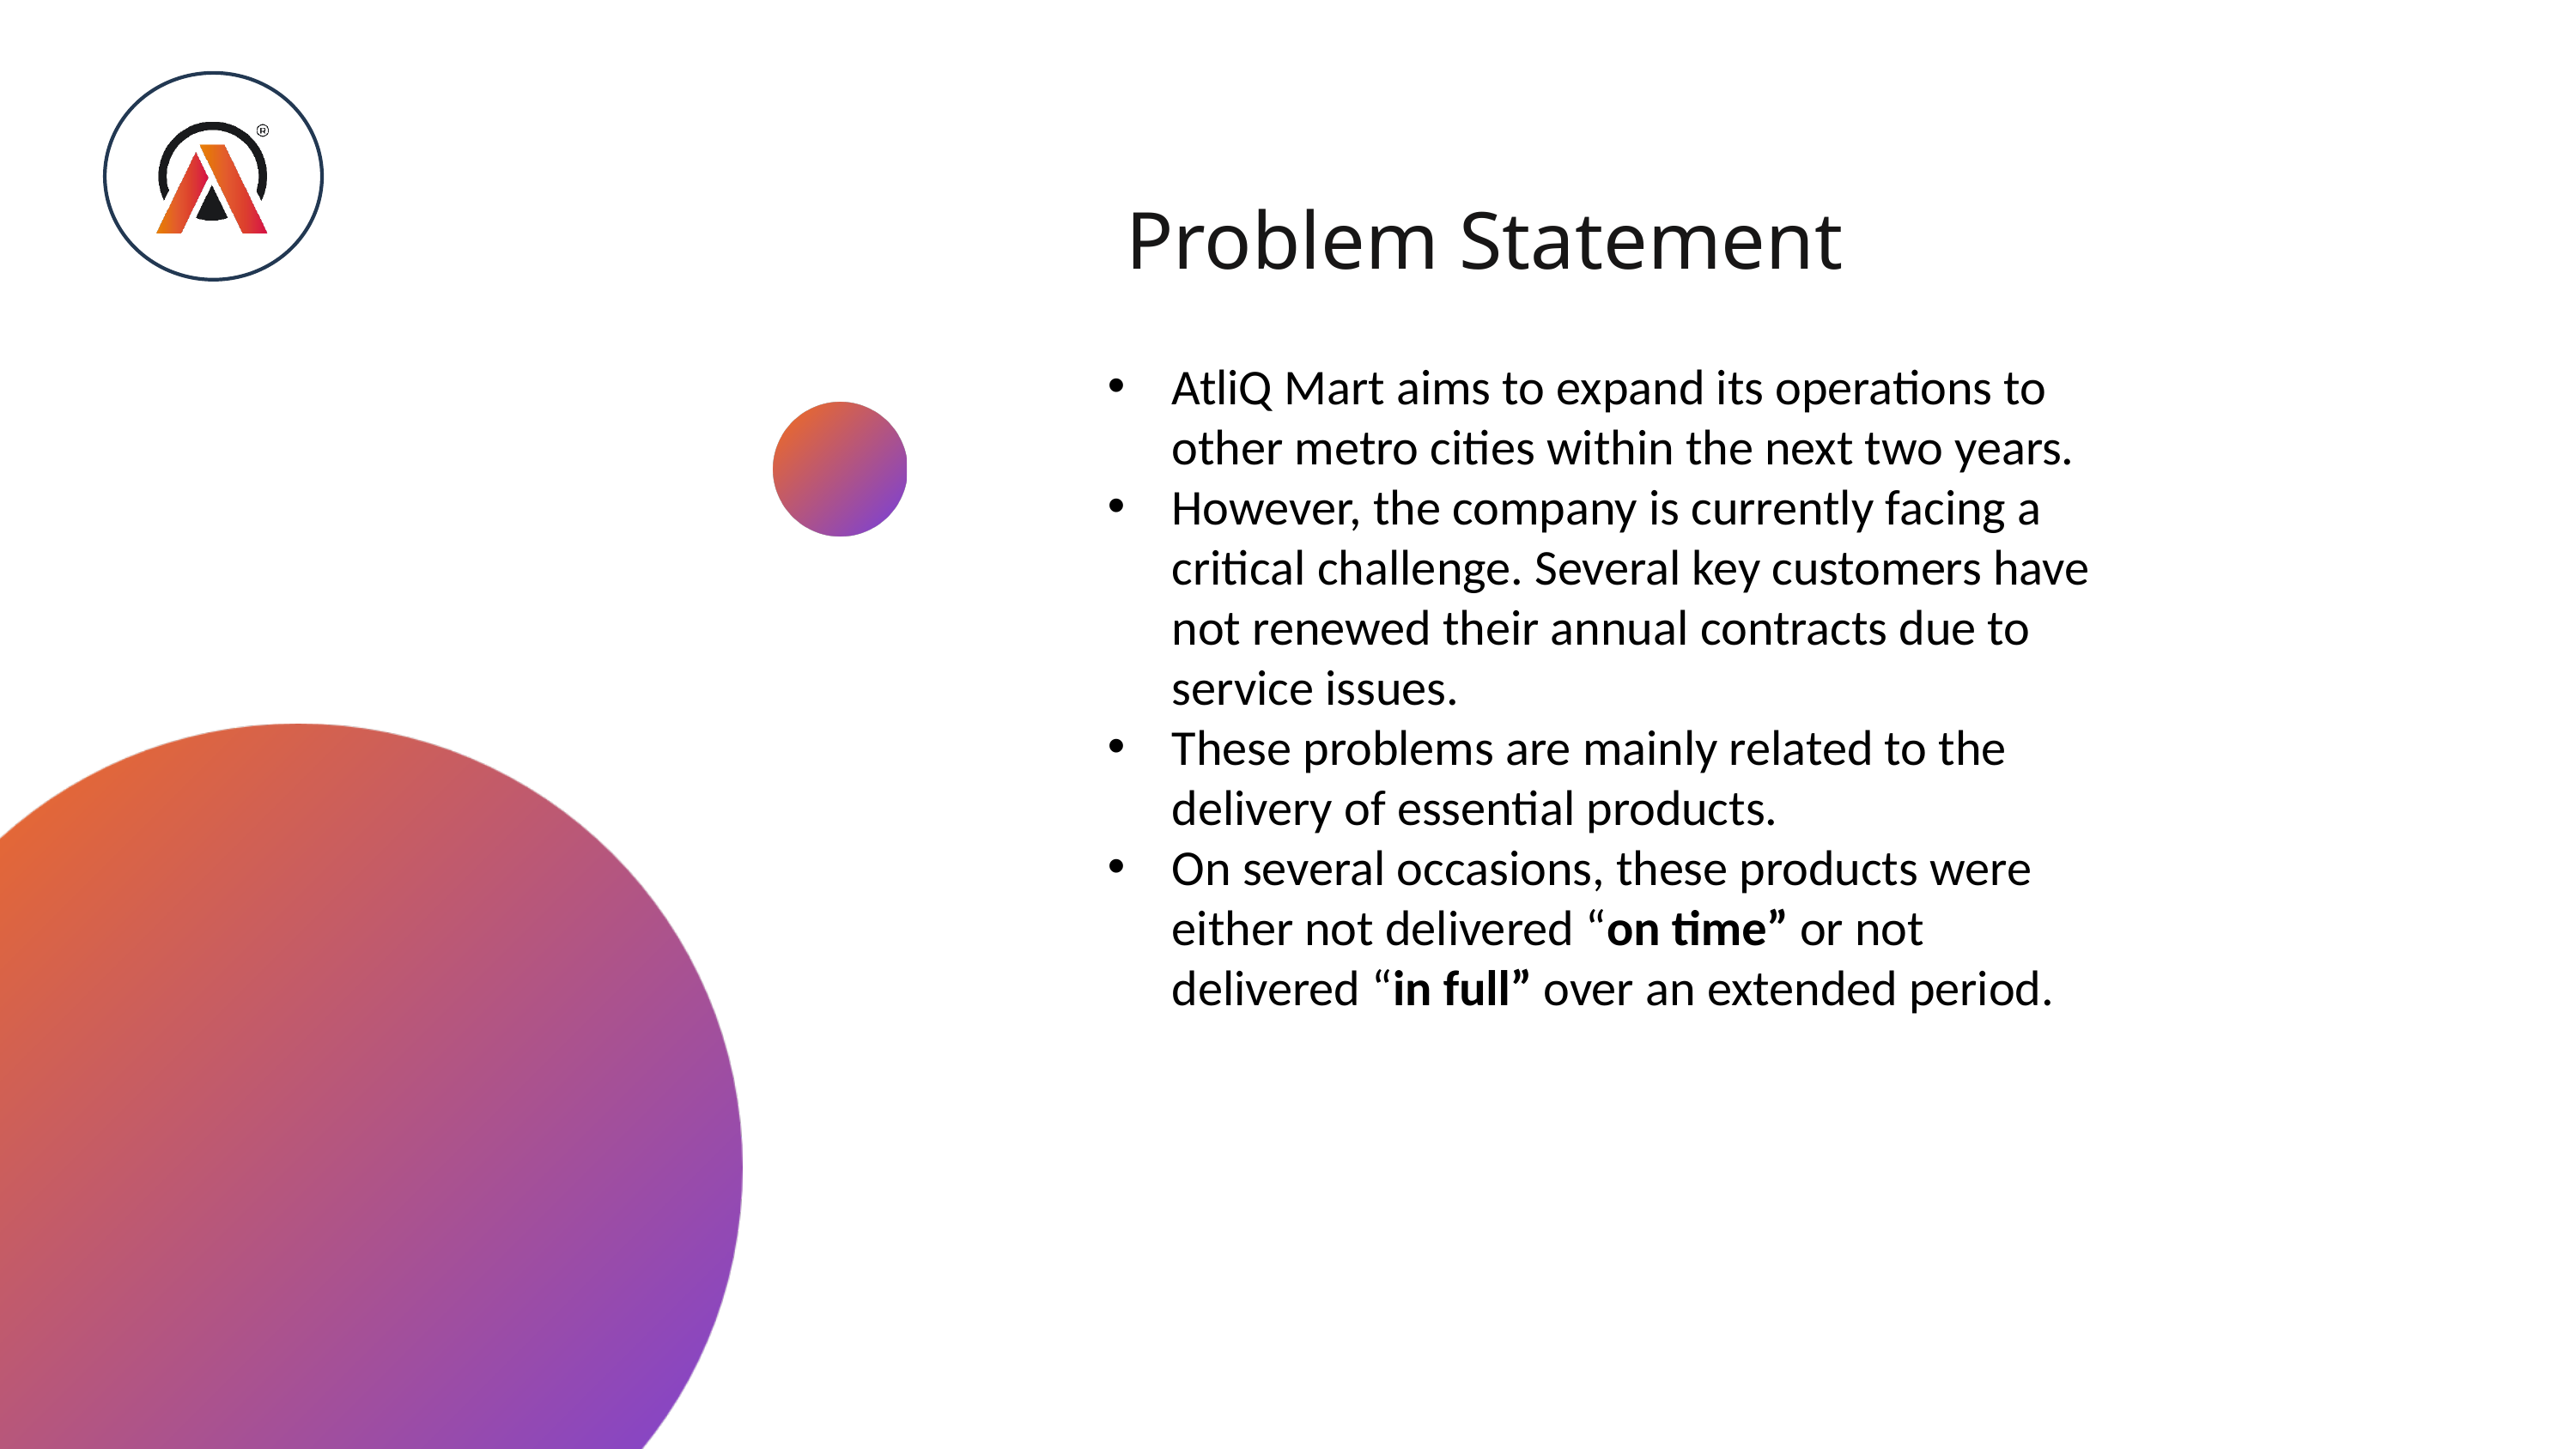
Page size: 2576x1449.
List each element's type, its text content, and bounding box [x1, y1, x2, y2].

text_box [102, 70, 325, 282]
text_box Problem Statement [1126, 164, 2075, 285]
text_box [0, 724, 743, 1449]
text_box AtliQ Mart aims to expand its operations to other metro cities within the next two years. However, the company is currently facing a critical challenge. Several key customers have not renewed their annual contracts due to service issues. These problems are mainly related to the delivery of essential products. On several occasions, these products were either not delivered “on time” or not delivered “in full” over an extended period. [1094, 349, 2105, 1022]
text_box [772, 402, 908, 537]
picture [154, 118, 273, 234]
